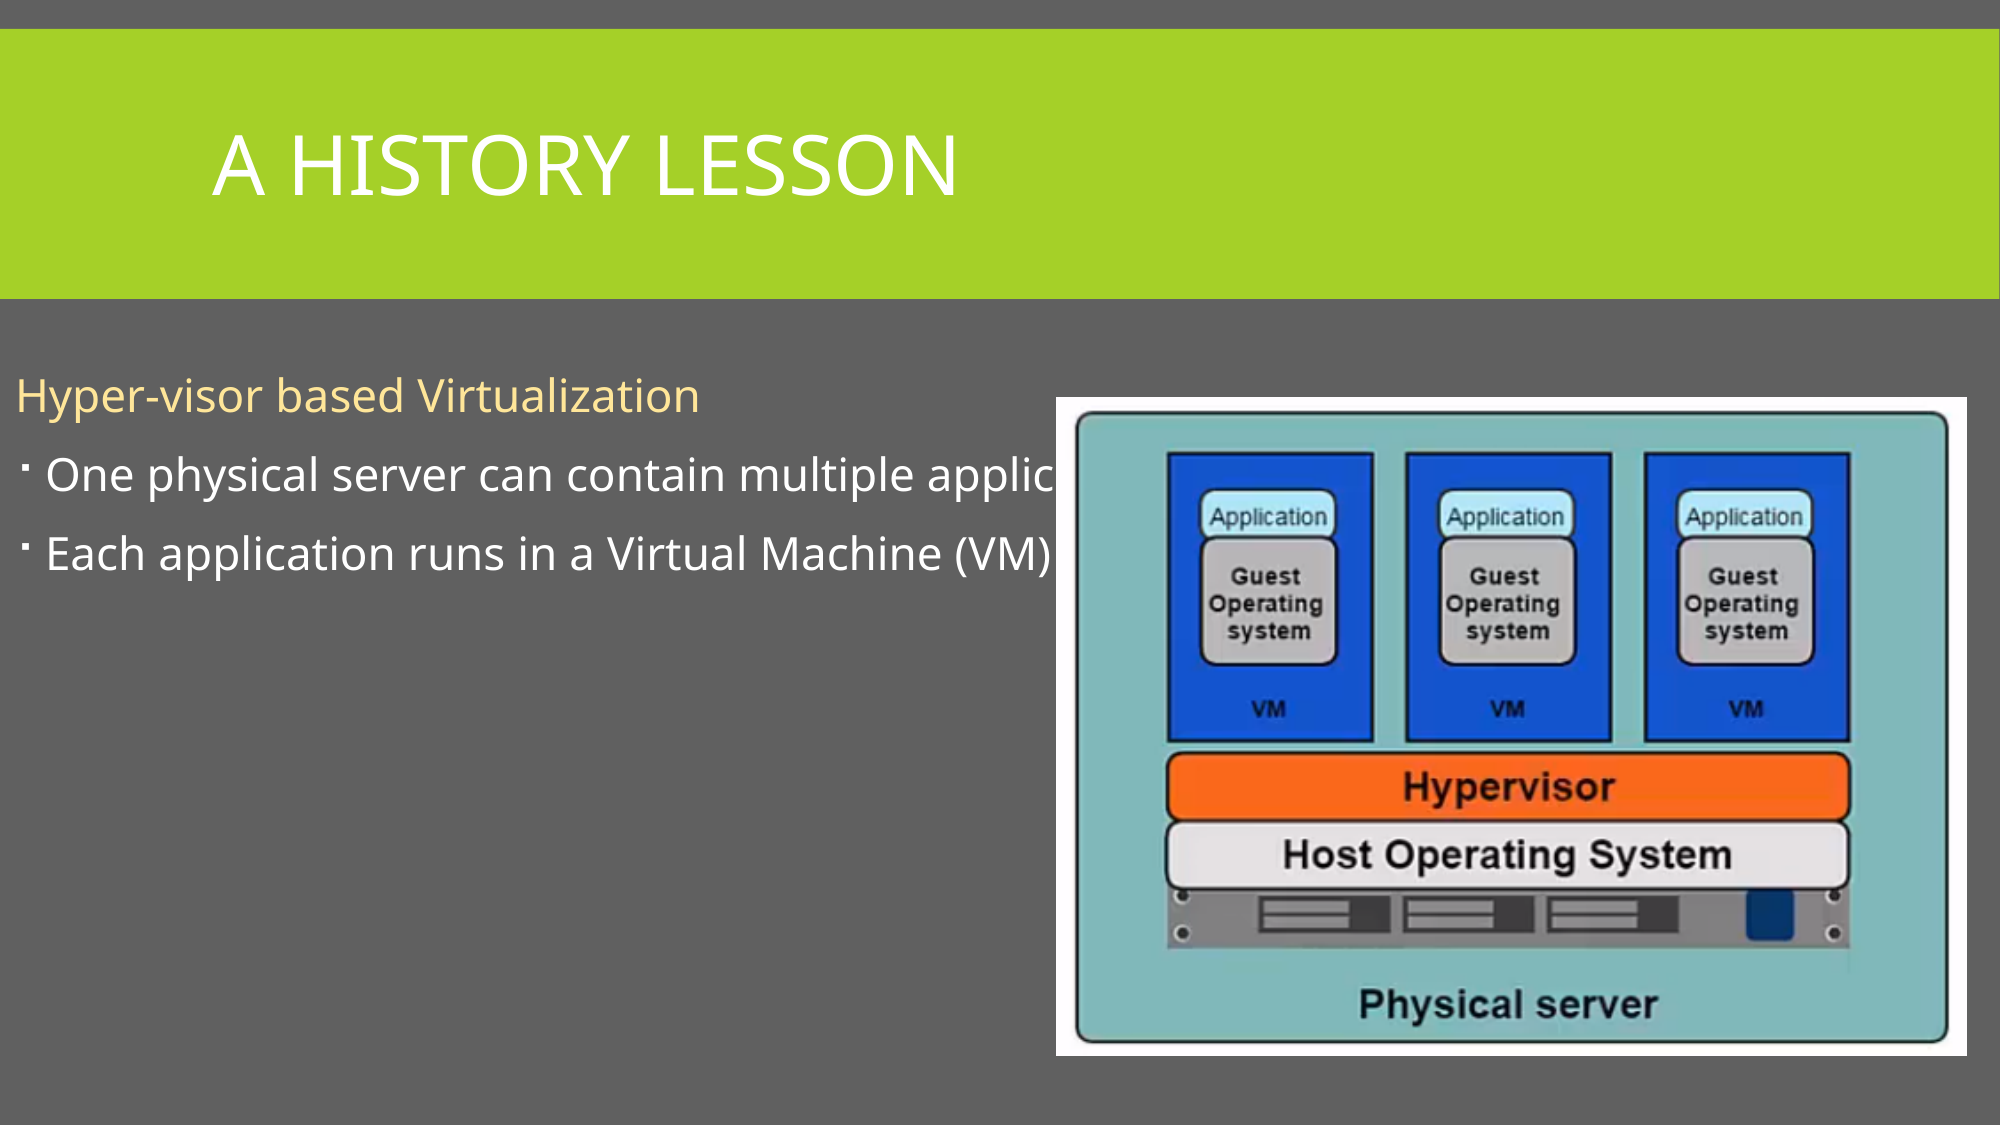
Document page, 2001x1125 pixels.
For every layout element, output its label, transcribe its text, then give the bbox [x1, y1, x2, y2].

list Hyper-visor based Virtualization One physical server can contain multiple applications Each application runs in a Virtual Machine (VM) [0, 365, 1605, 1056]
title A hISTORY LESSON [197, 46, 1803, 295]
picture [1055, 396, 1968, 1057]
